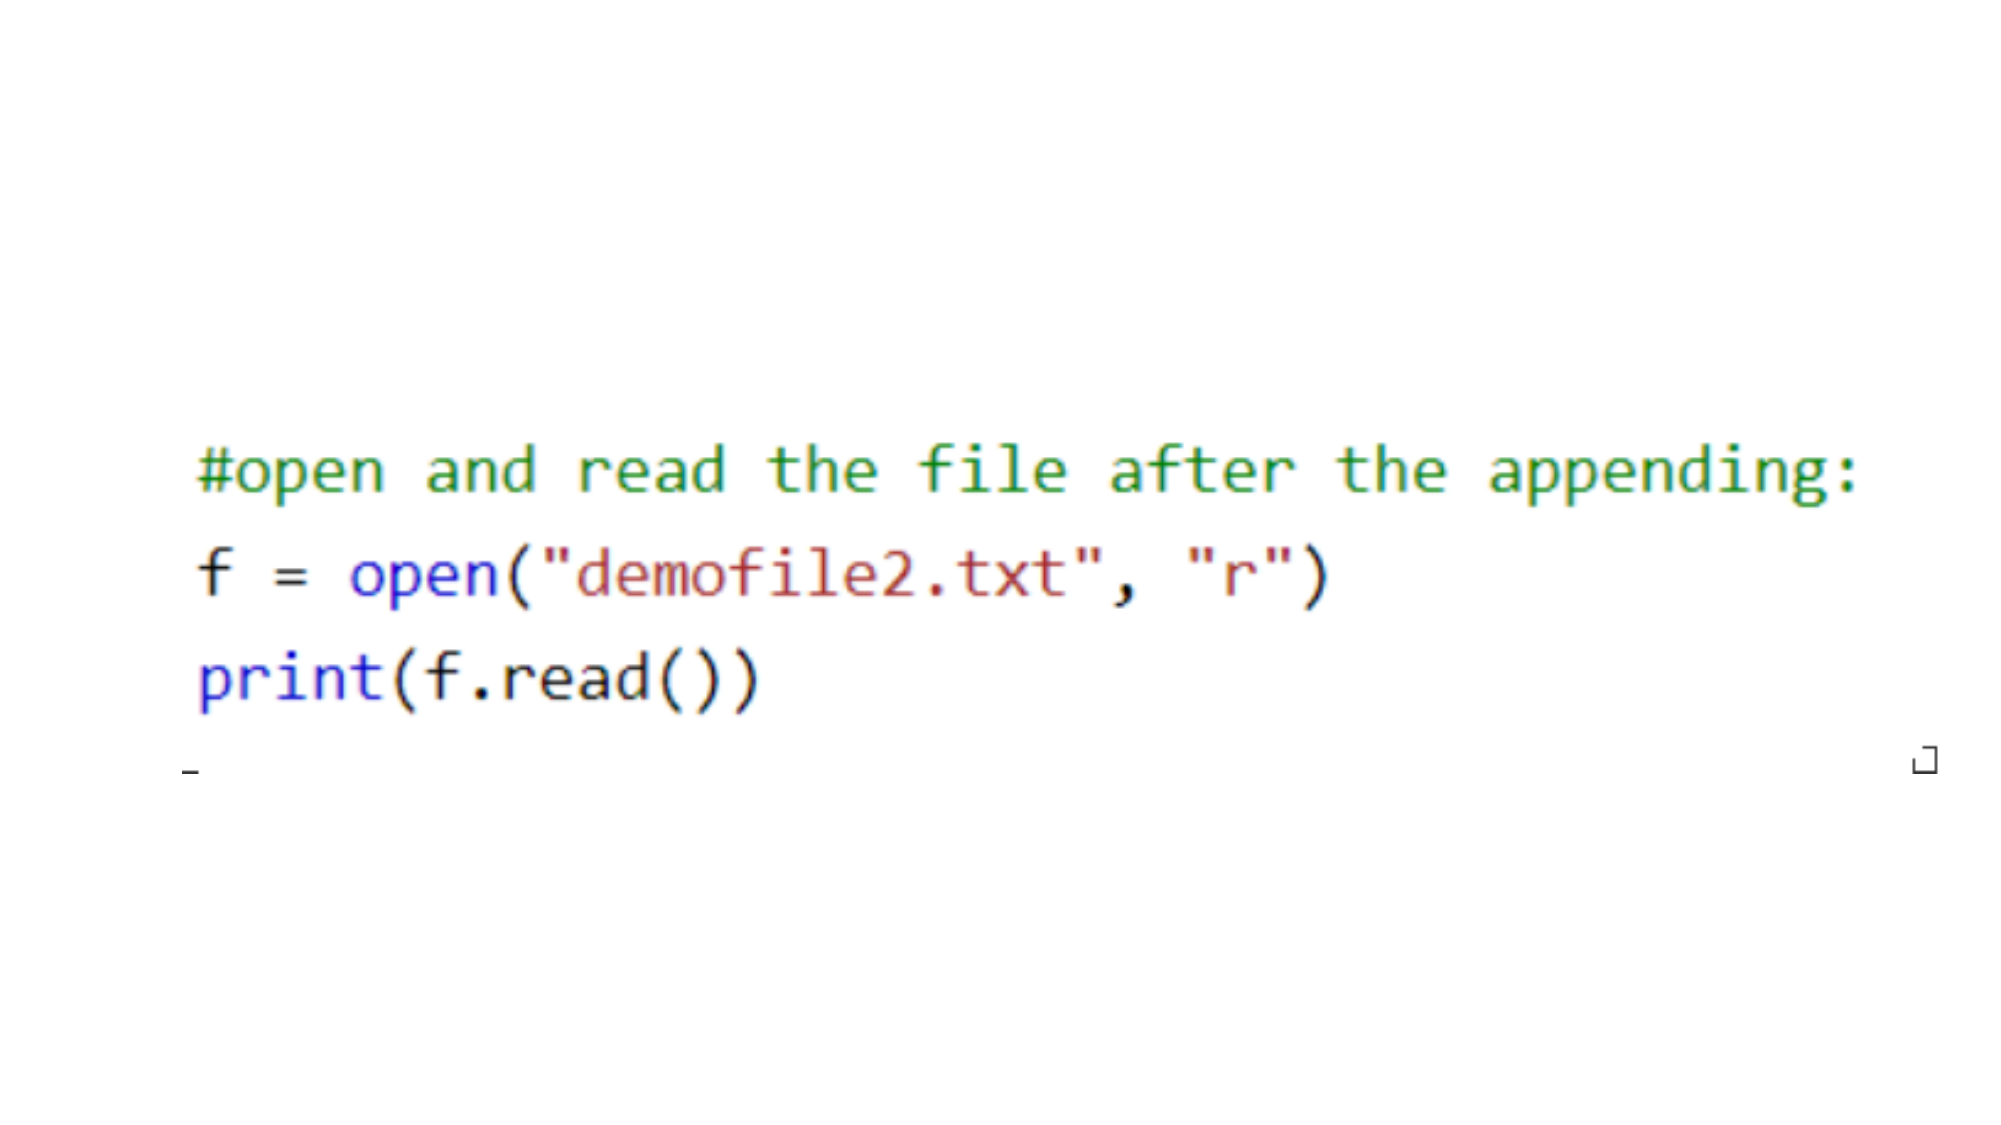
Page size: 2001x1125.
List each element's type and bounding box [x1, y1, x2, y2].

list [181, 424, 1965, 774]
